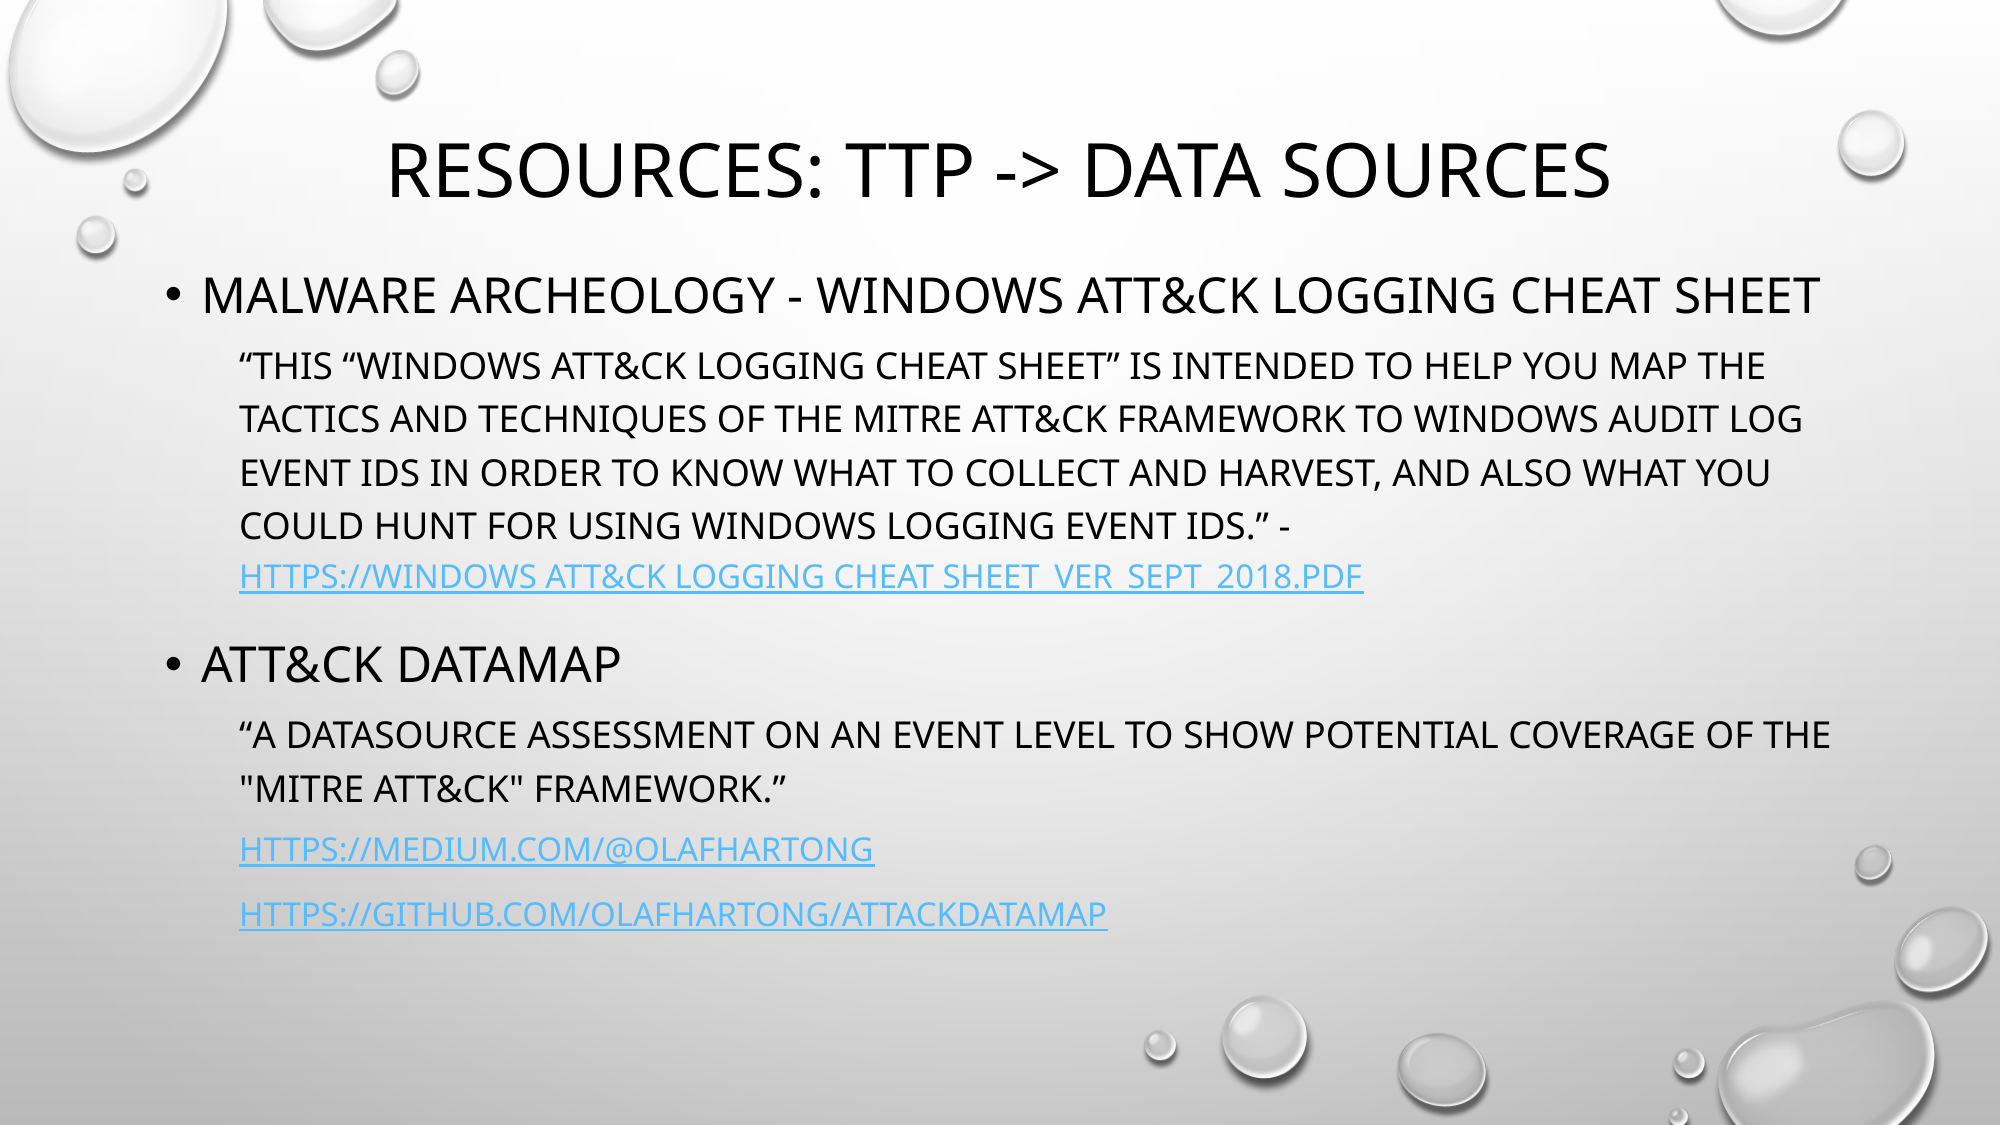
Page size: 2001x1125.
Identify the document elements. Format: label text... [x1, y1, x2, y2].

list Malware Archeology - WINDOWS ATT&CK LOGGING CHEAT SHEET “This “Windows ATT&CK Logging Cheat Sheet” is intended to help you map the tactics and techniques of the Mitre ATT&CK framework to Windows audit log event IDs in order to know what to collect and harvest, and also what you could hunt for using Windows logging Event IDs.” - https://Windows ATT&CK Logging Cheat Sheet_ver_Sept_2018.pdf Att&CK DataMap “A datasource assessment on an event level to show potential coverage of the "MITRE ATT&CK" framework.” https://medium.com/@olafhartong https://github.com/olafhartong/ATTACKdatamap [149, 244, 1850, 1024]
title Resources: TTP -> Data Sources [149, 101, 1851, 245]
picture [0, 0, 2000, 1125]
